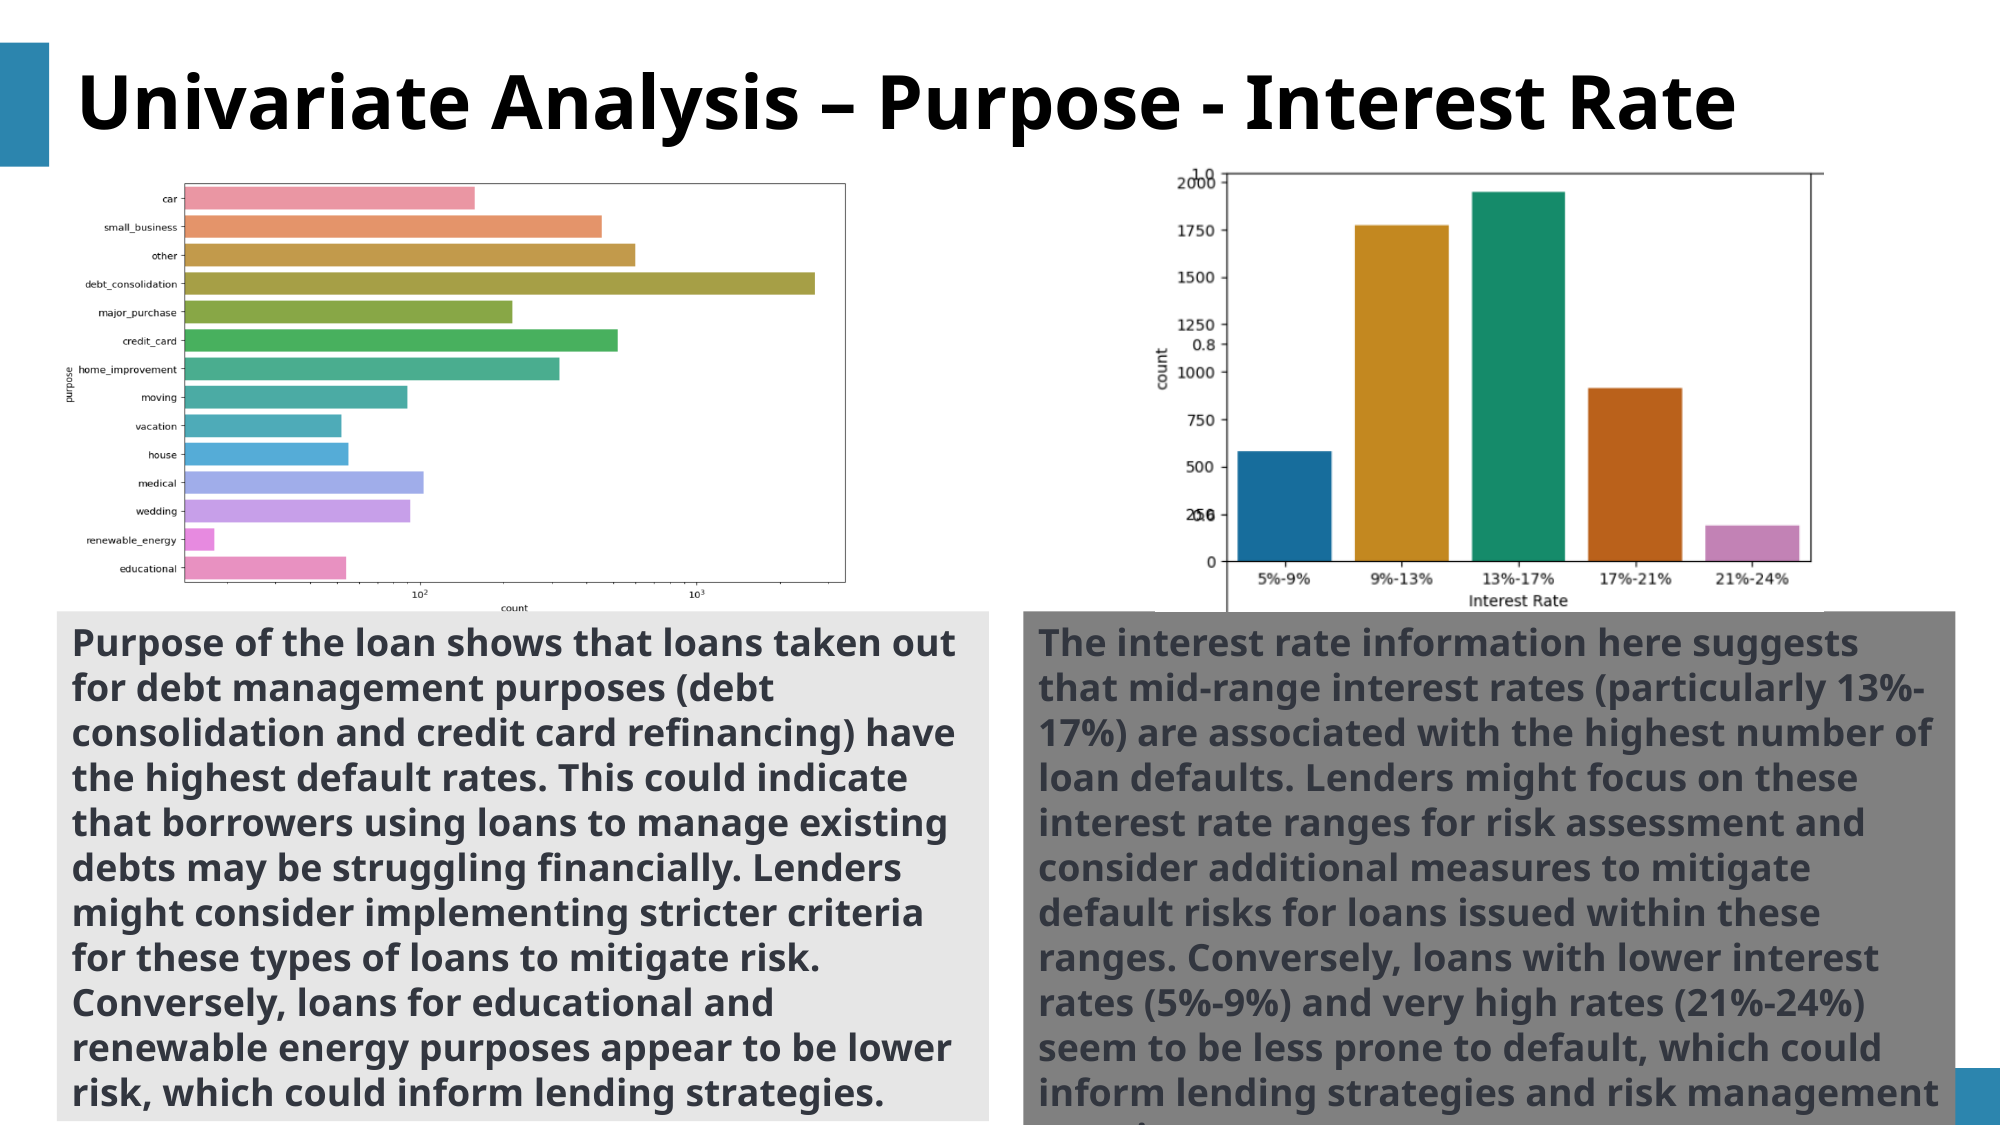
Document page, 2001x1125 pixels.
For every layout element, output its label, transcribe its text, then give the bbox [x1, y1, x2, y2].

picture [56, 174, 858, 612]
text_box The interest rate information here suggests that mid-range interest rates (particularly 13%-17%) are associated with the highest number of loan defaults. Lenders might focus on these interest rate ranges for risk assessment and consider additional measures to mitigate default risks for loans issued within these ranges. Conversely, loans with lower interest rates (5%-9%) and very high rates (21%-24%) seem to be less prone to default, which could inform lending strategies and risk management practices [1023, 611, 1956, 1125]
text_box Purpose of the loan shows that loans taken out for debt management purposes (debt consolidation and credit card refinancing) have the highest default rates. This could indicate that borrowers using loans to manage existing debts may be struggling financially. Lenders might consider implementing stricter criteria for these types of loans to mitigate risk. Conversely, loans for educational and renewable energy purposes appear to be lower risk, which could inform lending strategies. [56, 611, 989, 1122]
picture [1154, 152, 1824, 612]
title Univariate Analysis – Purpose - Interest Rate [60, 42, 1951, 168]
